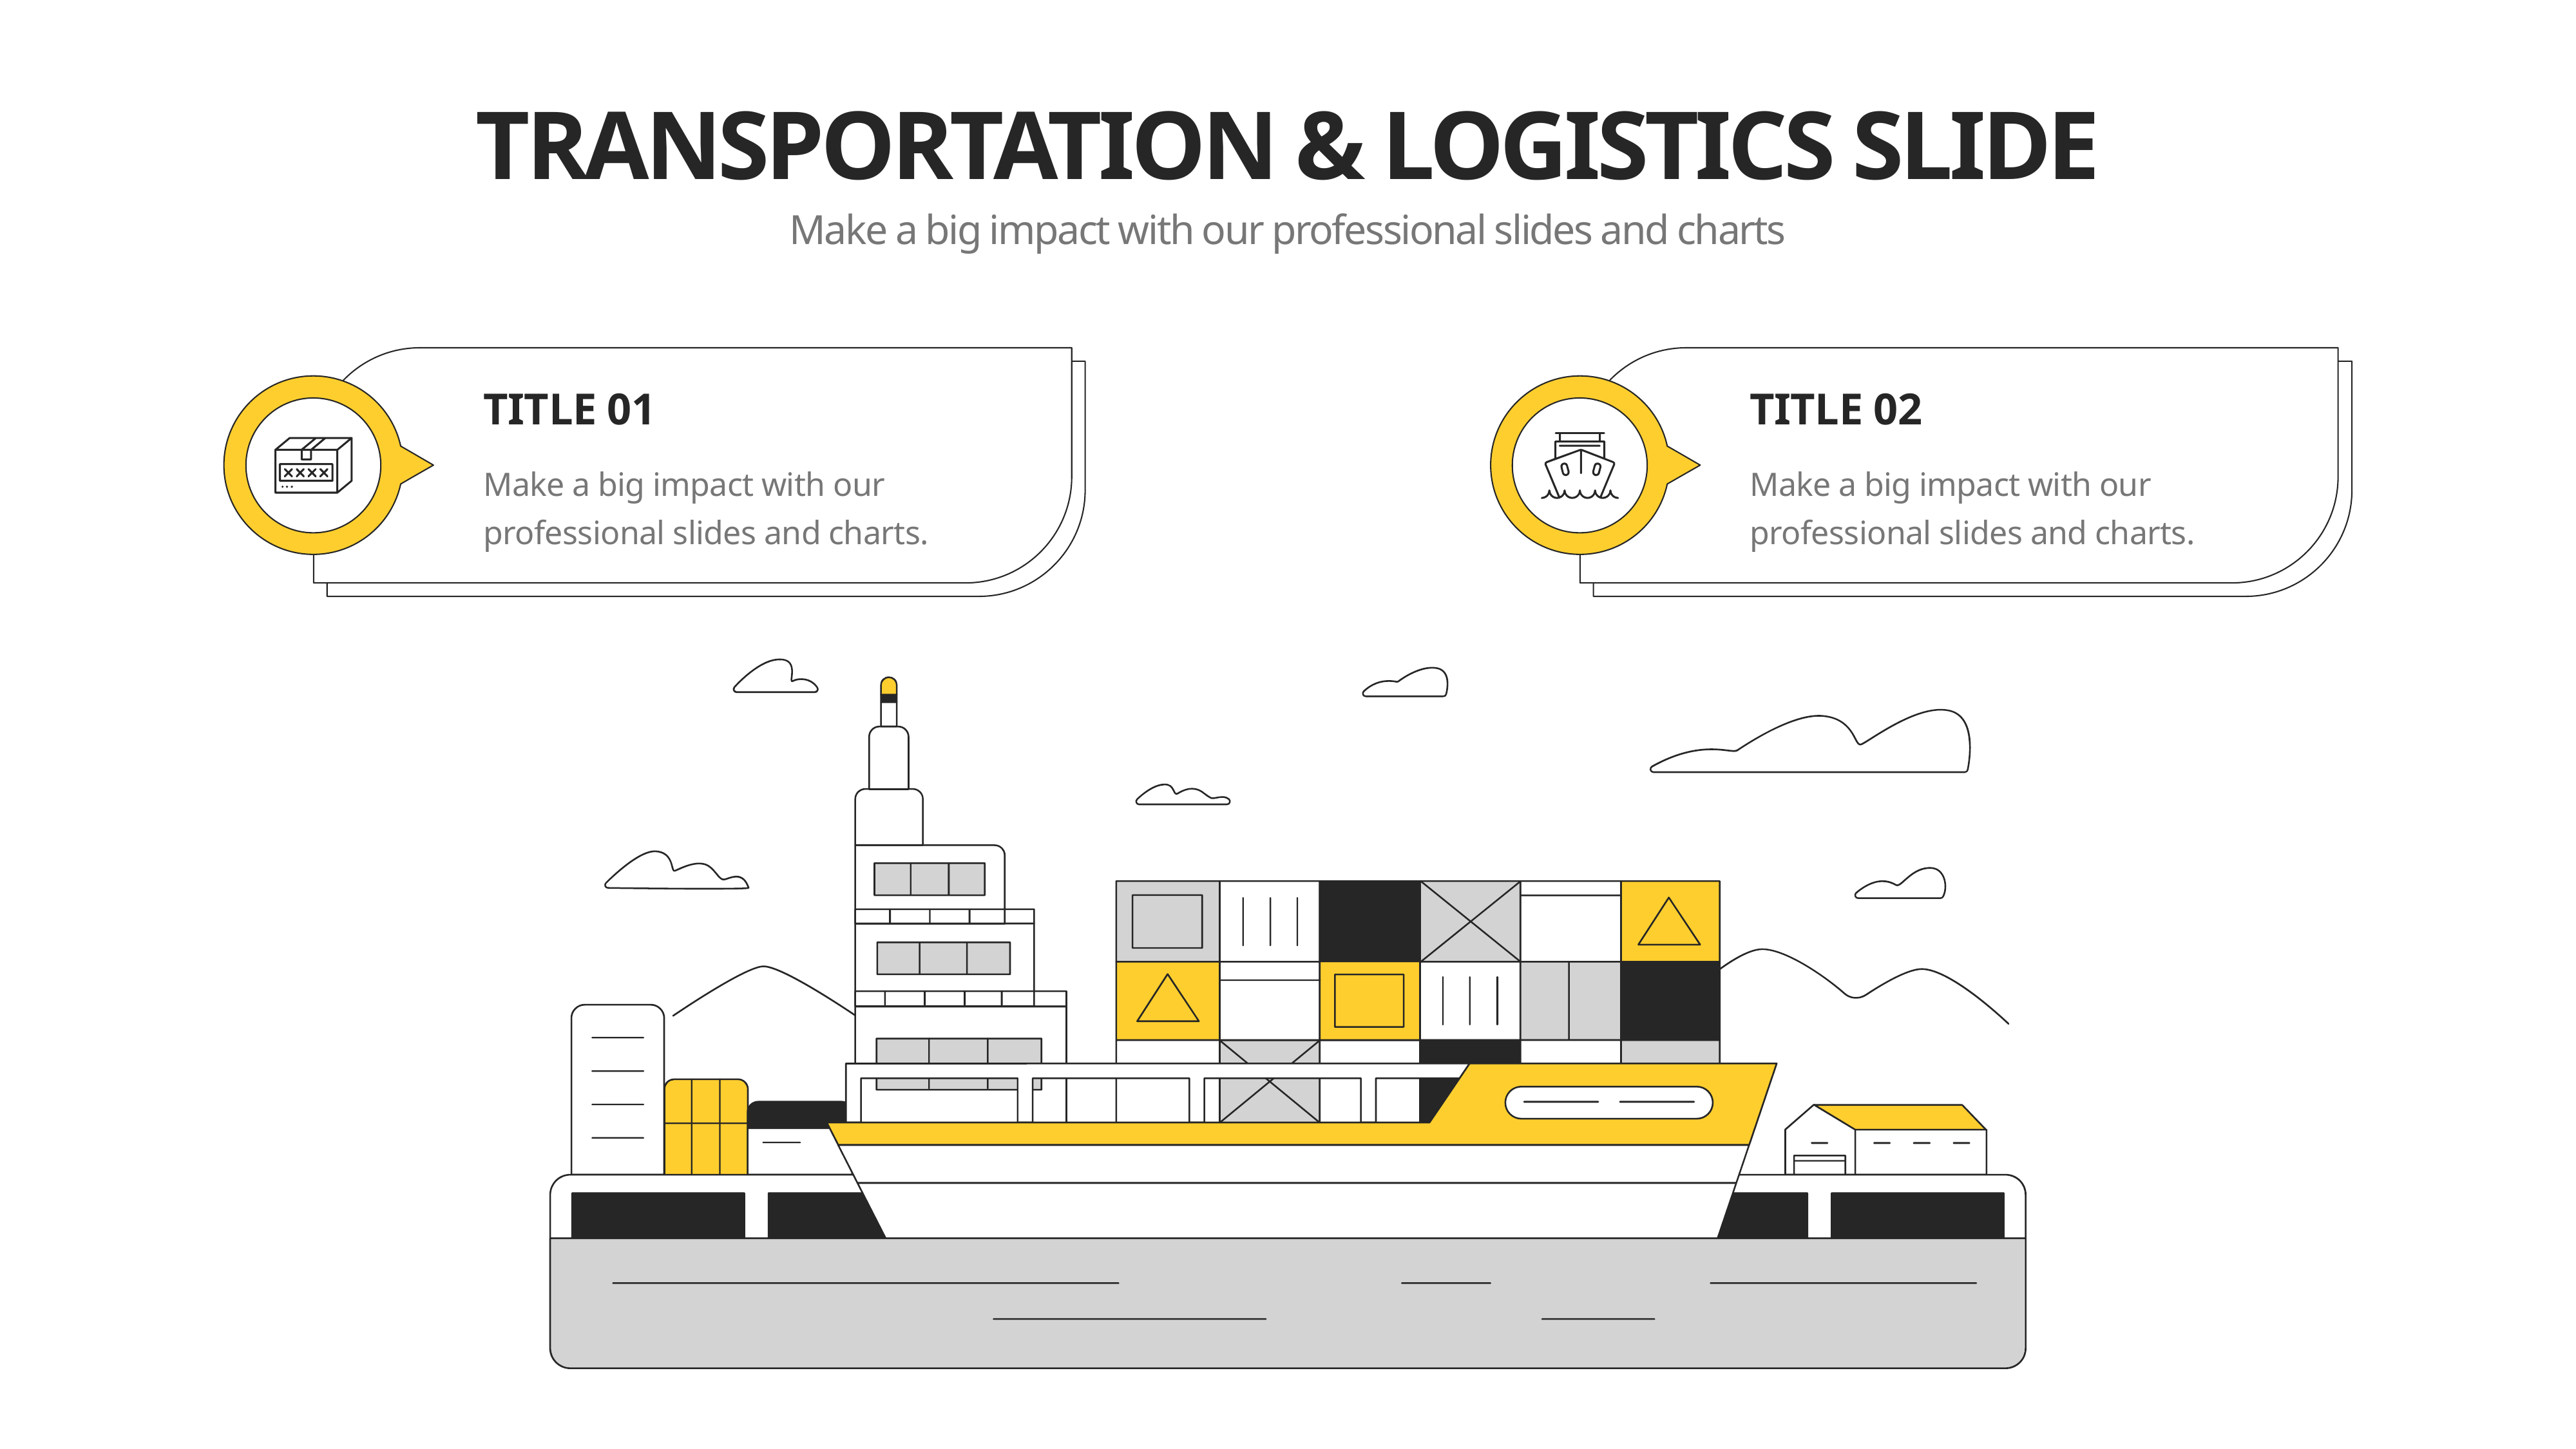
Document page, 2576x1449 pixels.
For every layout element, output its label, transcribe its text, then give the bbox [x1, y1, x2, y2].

text_box [274, 437, 353, 494]
text_box [327, 361, 1085, 597]
text_box Make a big impact with our professional slides and charts [160, 199, 2416, 258]
text_box TRANSPORTATION & LOGISTICS SLIDE [160, 80, 2416, 199]
text_box TITLE 02 [1740, 377, 2305, 439]
text_box TITLE 01 [473, 377, 1039, 439]
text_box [549, 658, 2027, 1370]
text_box [224, 375, 434, 554]
text_box [245, 397, 381, 533]
text_box [1512, 397, 1648, 533]
text_box Make a big impact with our professional slides and charts. [473, 449, 1039, 556]
text_box [1593, 361, 2352, 597]
text_box [313, 348, 1072, 583]
text_box Make a big impact with our professional slides and charts. [1740, 449, 2305, 556]
text_box [1540, 432, 1619, 499]
text_box [1491, 375, 1701, 554]
text_box [1579, 348, 2338, 583]
